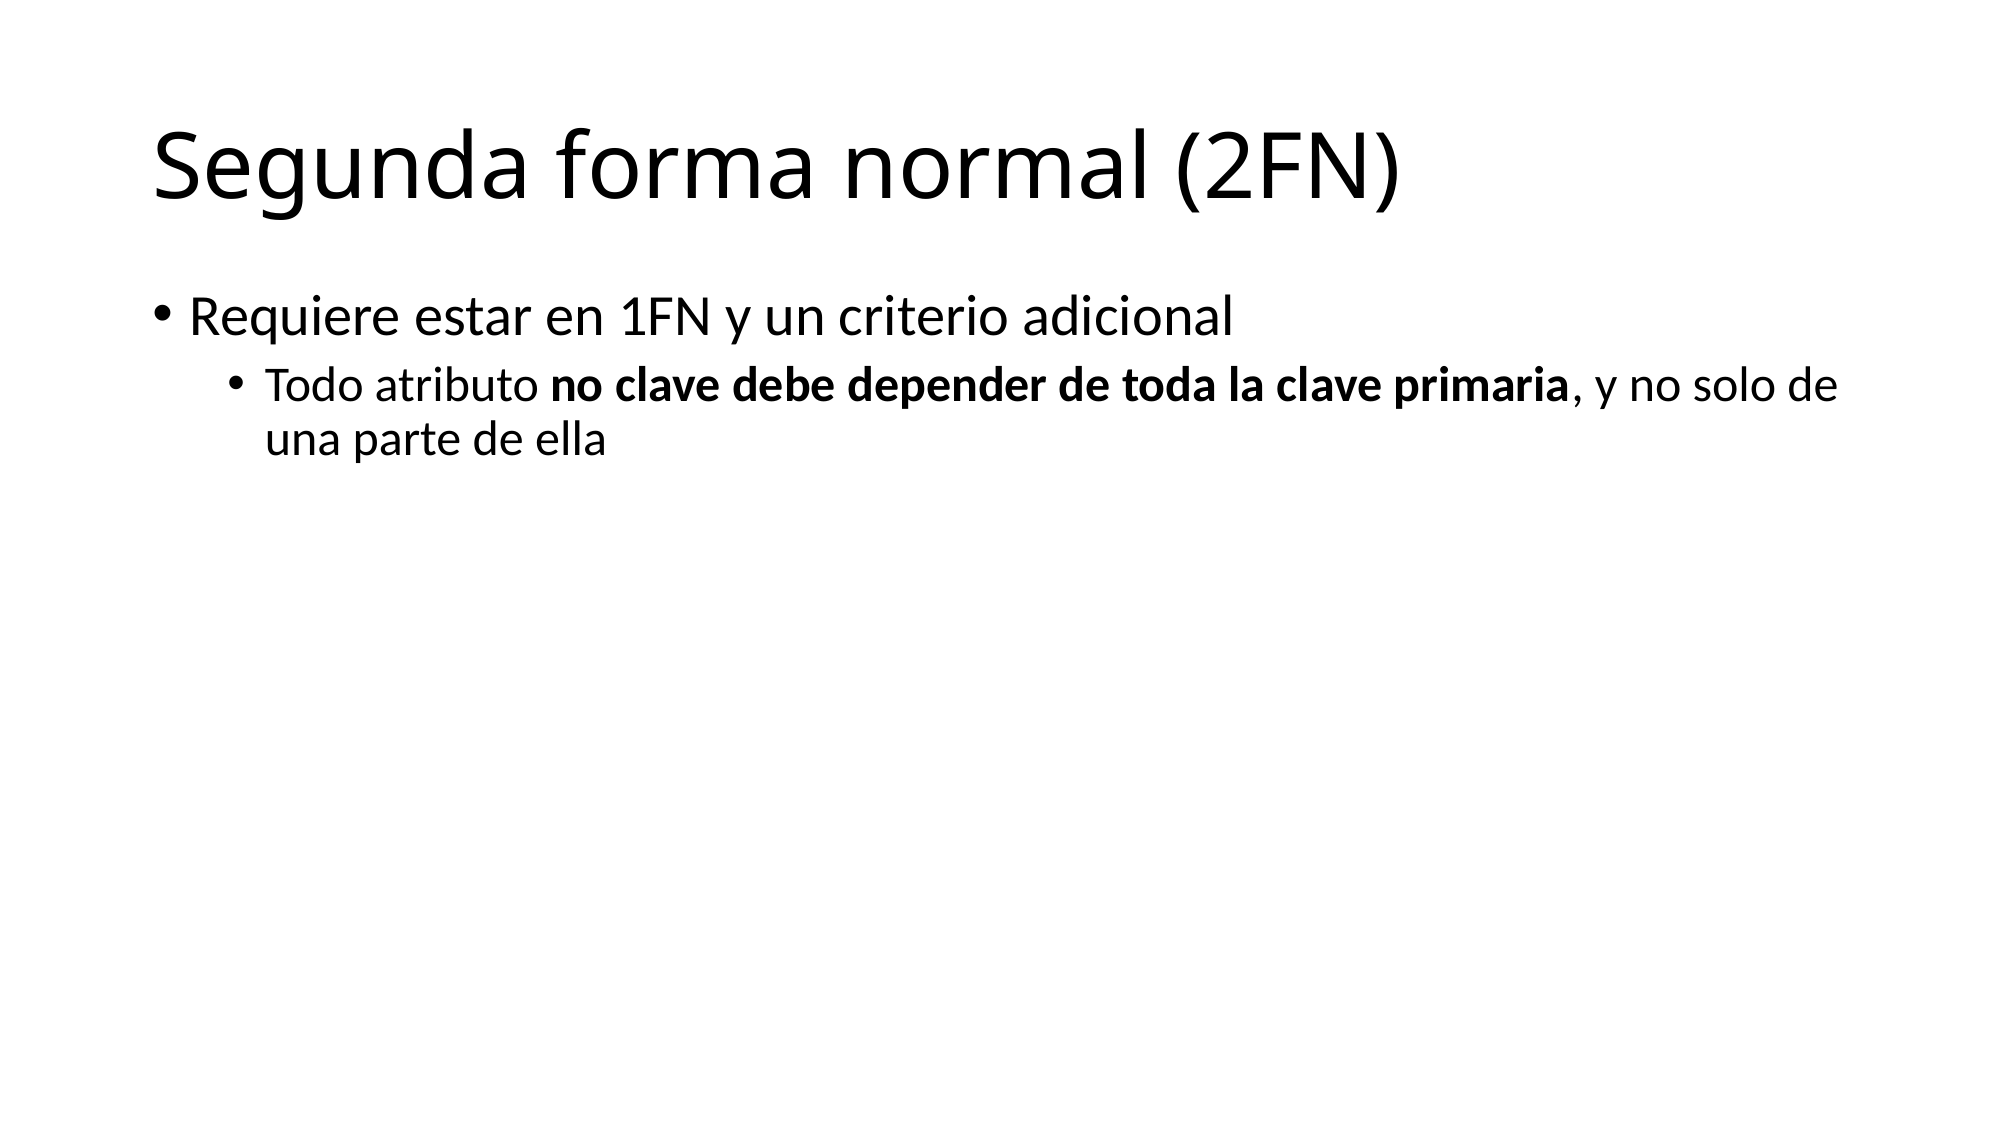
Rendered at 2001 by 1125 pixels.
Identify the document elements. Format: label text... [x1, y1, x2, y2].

list Requiere estar en 1FN y un criterio adicional Todo atributo no clave debe depender de toda la clave primaria, y no solo de una parte de ella [137, 277, 1863, 1086]
title Segunda forma normal (2FN) [137, 59, 1863, 277]
